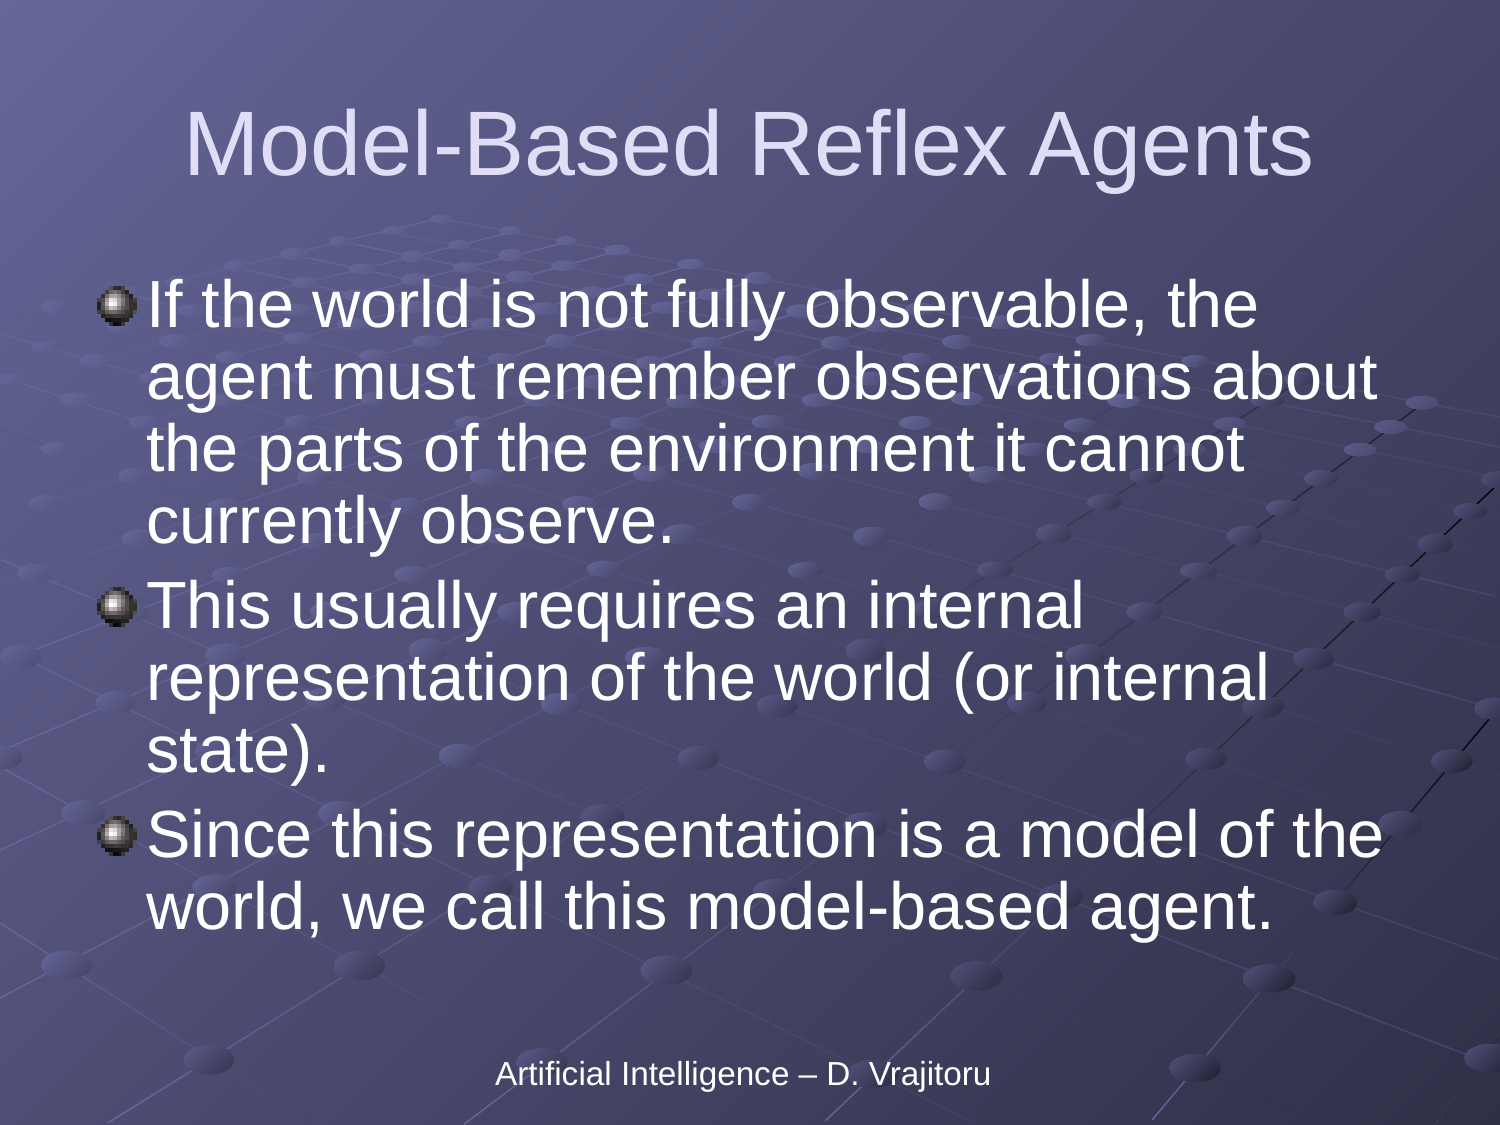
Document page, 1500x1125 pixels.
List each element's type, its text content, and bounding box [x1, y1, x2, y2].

picture [90, 278, 137, 326]
title Model-Based Reflex Agents [74, 44, 1426, 233]
footer Artificial Intelligence – D. Vrajitoru [462, 1023, 1026, 1100]
picture [90, 808, 137, 856]
list If the world is not fully observable, the agent must remember observations about the parts of the environment it cannot currently observe. This usually requires an internal representation of the world (or internal state). Since this representation is a model of the world, we call this model-based agent. [74, 262, 1426, 1007]
picture [90, 579, 137, 627]
